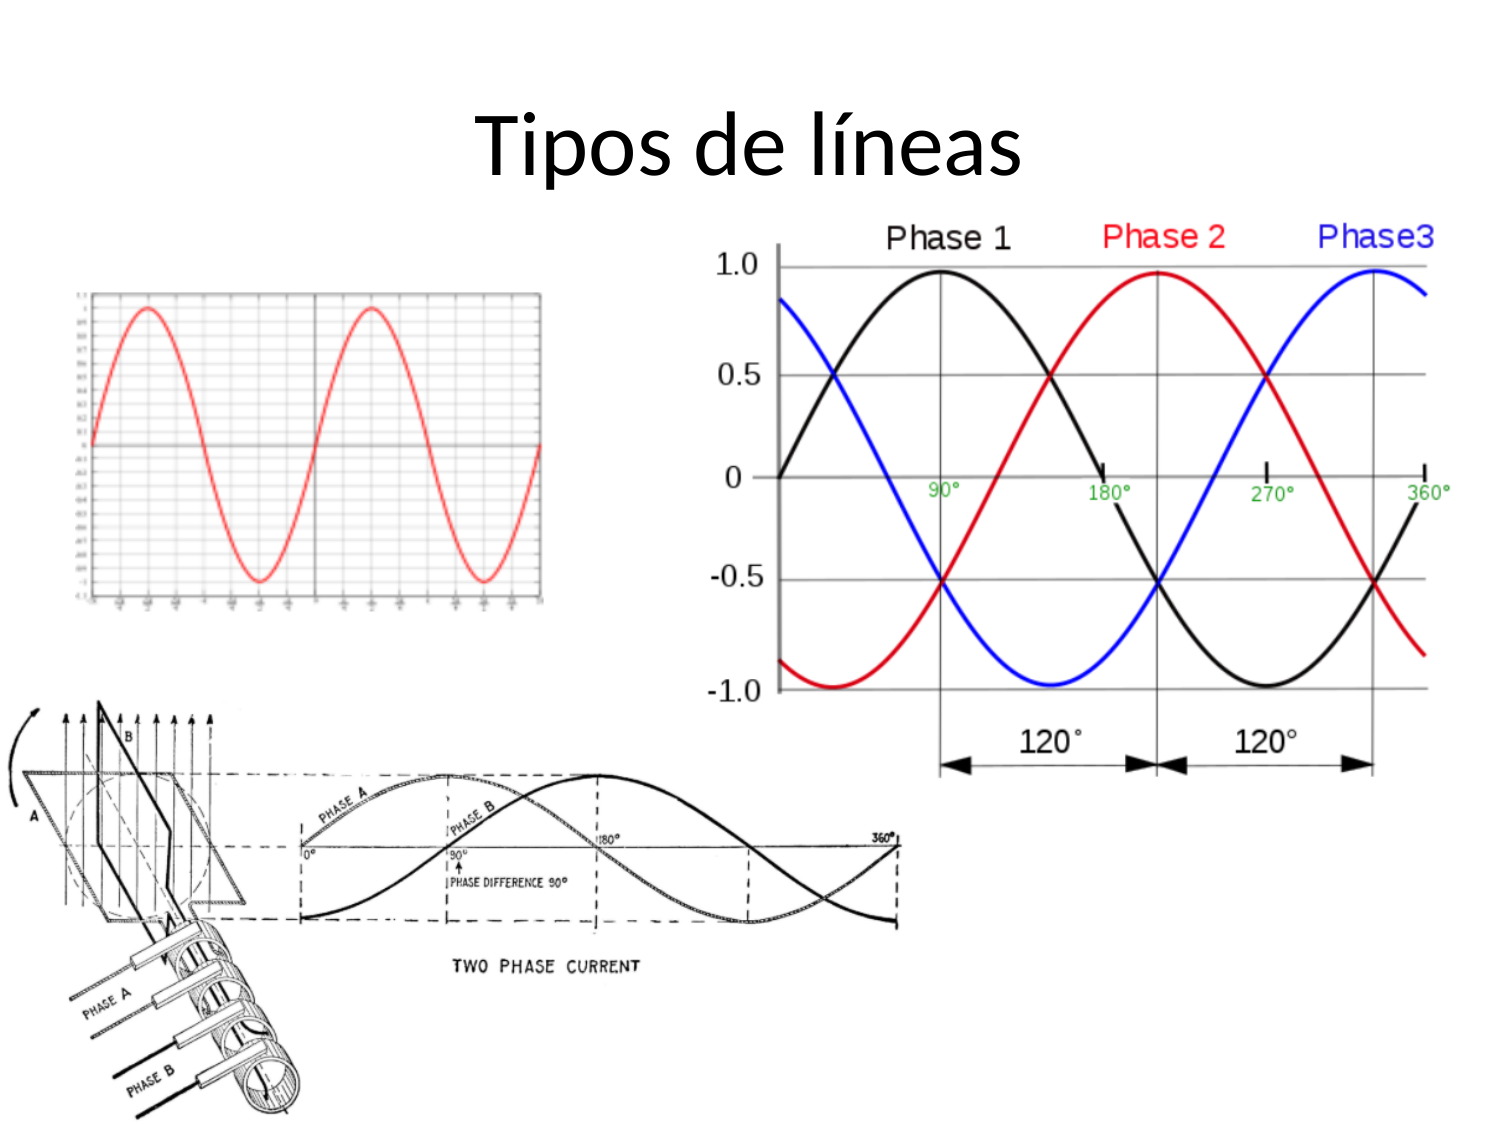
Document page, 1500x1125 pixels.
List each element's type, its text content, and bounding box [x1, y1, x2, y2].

title Tipos de líneas [75, 45, 1425, 233]
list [74, 287, 559, 619]
picture [0, 207, 1455, 1125]
